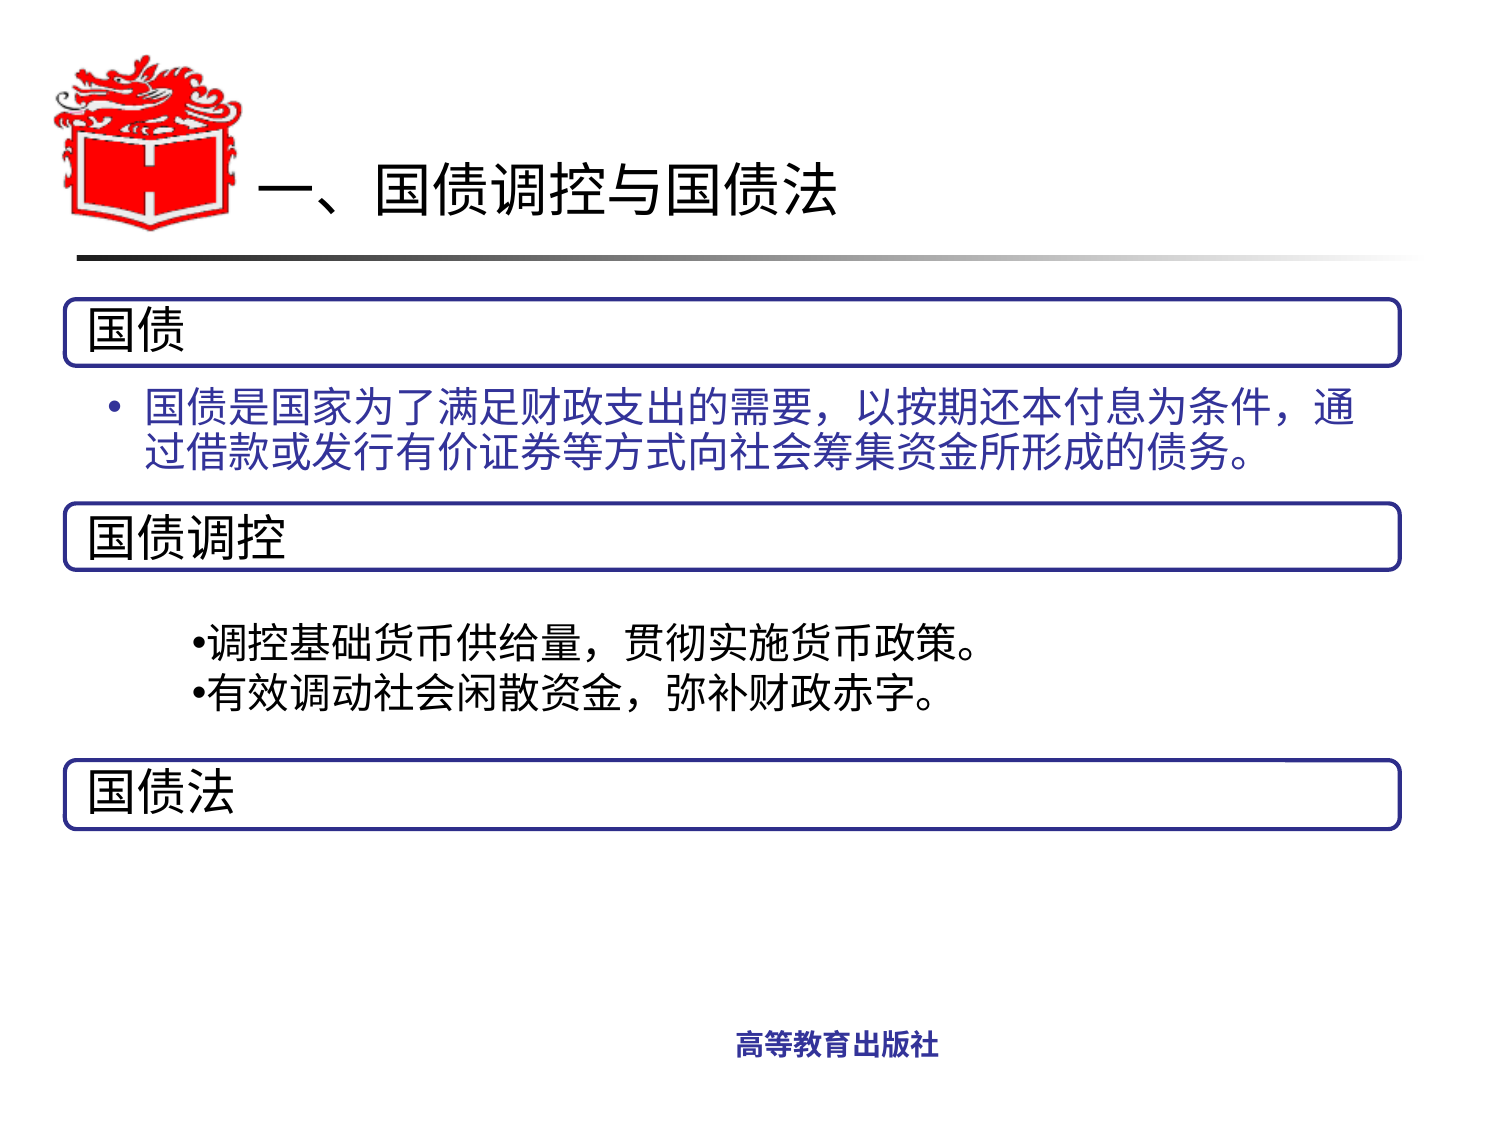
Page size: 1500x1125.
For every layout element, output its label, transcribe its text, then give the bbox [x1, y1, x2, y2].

footer 高等教育出版社 [599, 1023, 1076, 1100]
picture [53, 54, 243, 233]
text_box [64, 266, 1400, 1000]
text_box 一、国债调控与国债法 [242, 145, 1223, 231]
